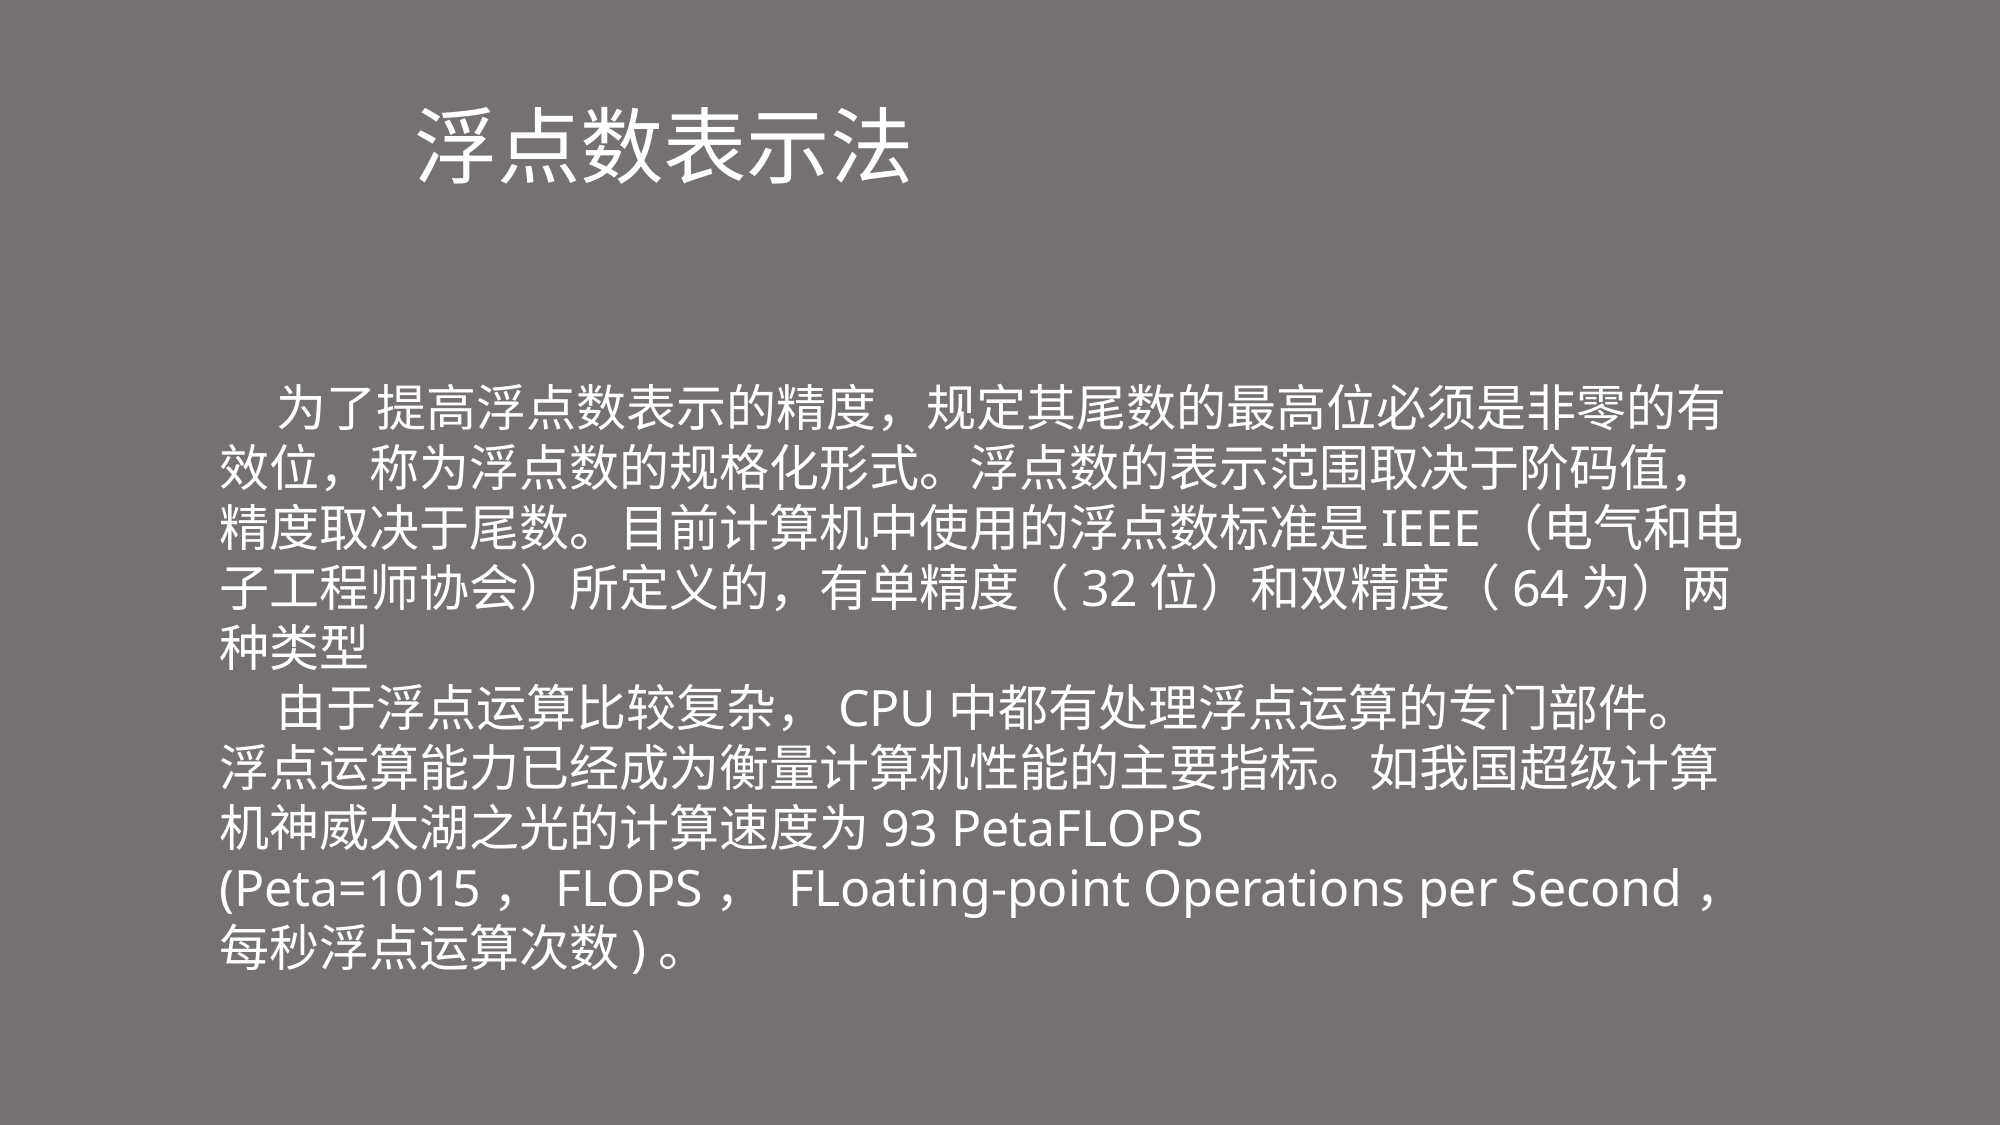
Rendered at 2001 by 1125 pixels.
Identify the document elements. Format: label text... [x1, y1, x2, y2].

text_box 浮点数表示法 [399, 86, 1379, 201]
text_box 为了提高浮点数表示的精度，规定其尾数的最高位必须是非零的有效位，称为浮点数的规格化形式。浮点数的表示范围取决于阶码值，精度取决于尾数。目前计算机中使用的浮点数标准是IEEE（电气和电子工程师协会）所定义的，有单精度（32位）和双精度（64为）两种类型 由于浮点运算比较复杂，CPU中都有处理浮点运算的专门部件。浮点运算能力已经成为衡量计算机性能的主要指标。如我国超级计算机神威太湖之光的计算速度为93 PetaFLOPS (Peta=1015，FLOPS， FLoating-point Operations per Second，每秒浮点运算次数)。 [204, 369, 1761, 1030]
